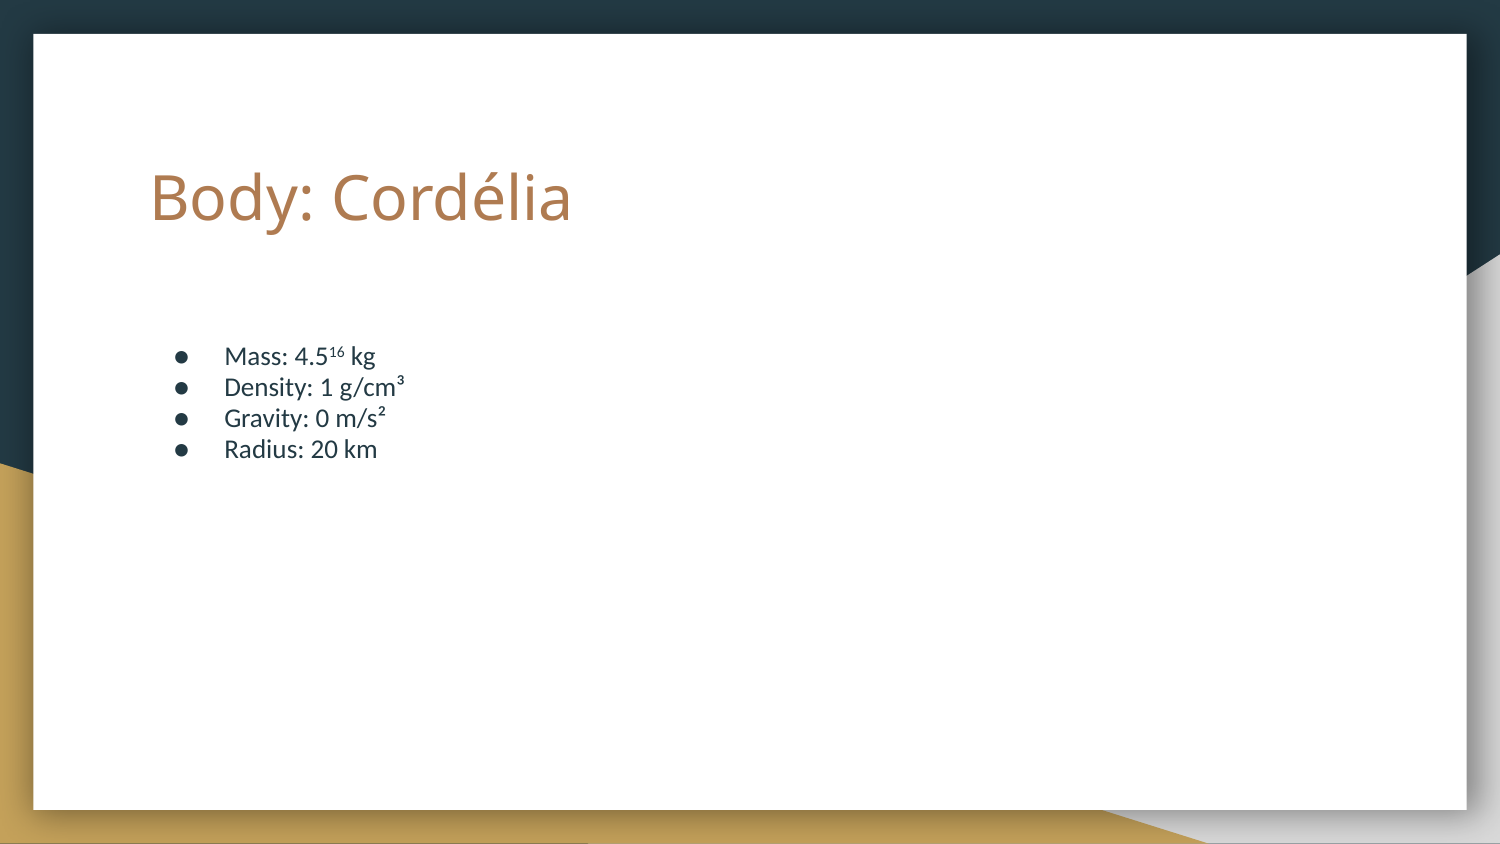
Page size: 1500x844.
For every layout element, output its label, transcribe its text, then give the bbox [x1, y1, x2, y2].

title Body: Cordélia [134, 138, 1366, 296]
list Mass: 4.516 kg Density: 1 g/cm³ Gravity: 0 m/s² Radius: 20 km [134, 326, 1366, 729]
